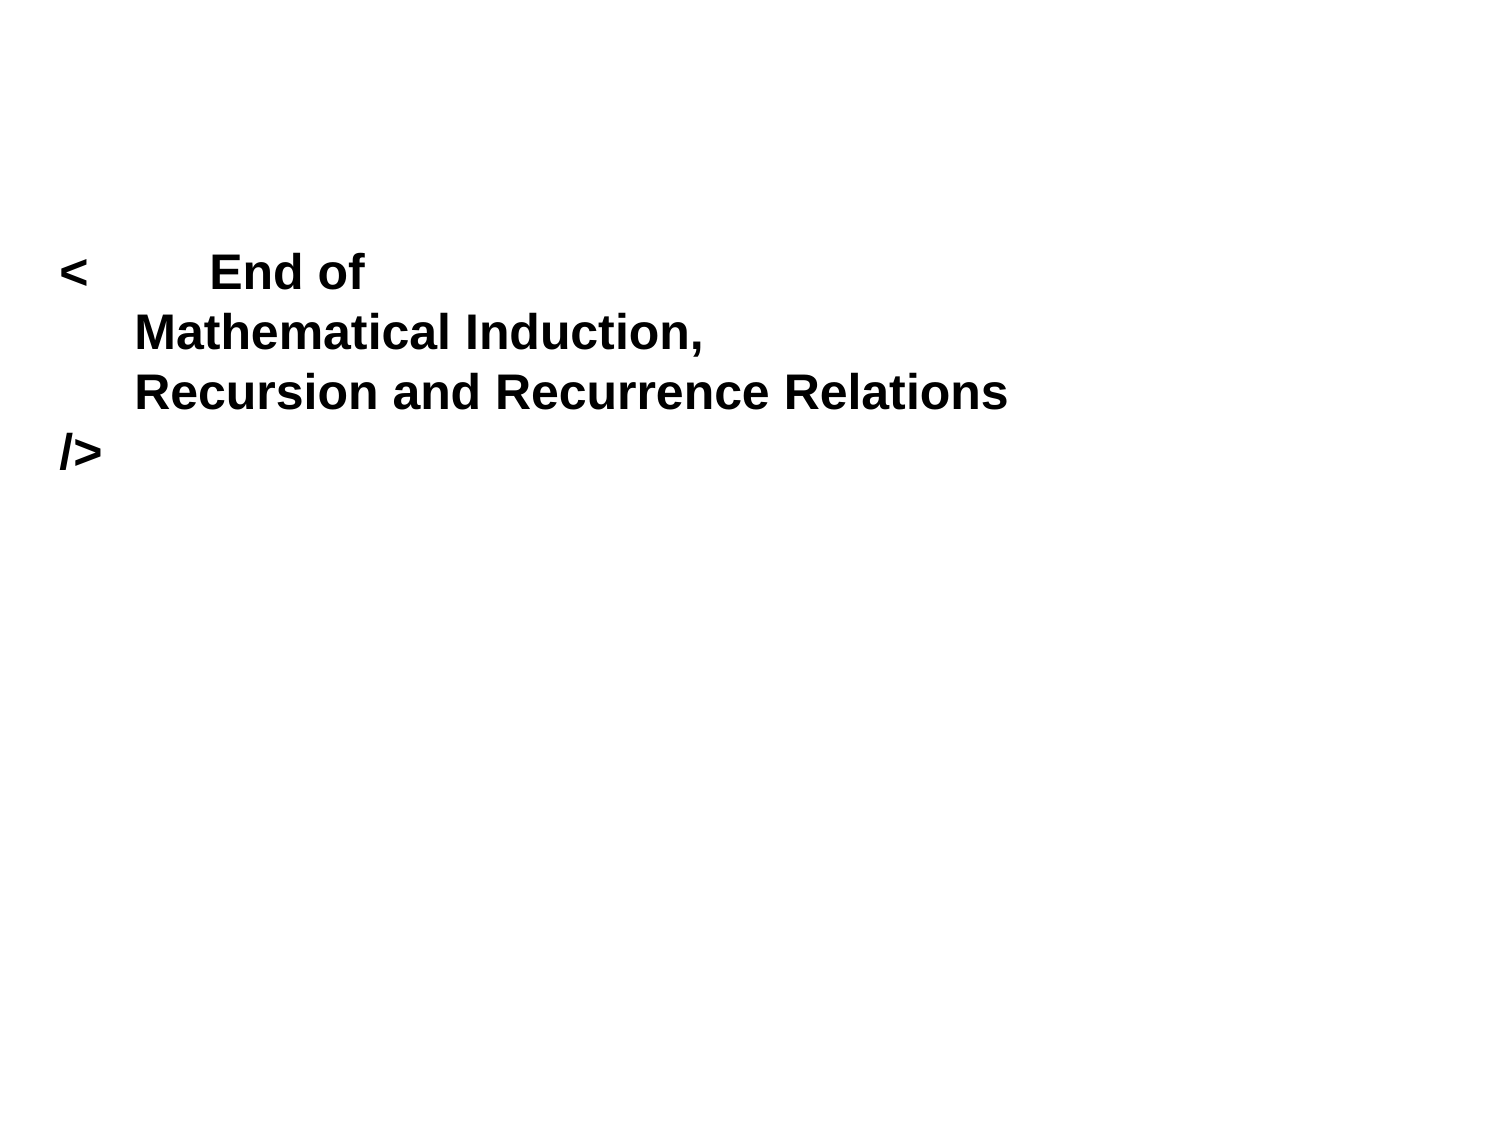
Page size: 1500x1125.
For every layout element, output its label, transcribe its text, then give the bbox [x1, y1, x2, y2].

text_box < End of Mathematical Induction, Recursion and Recurrence Relations /> [44, 44, 1455, 1088]
